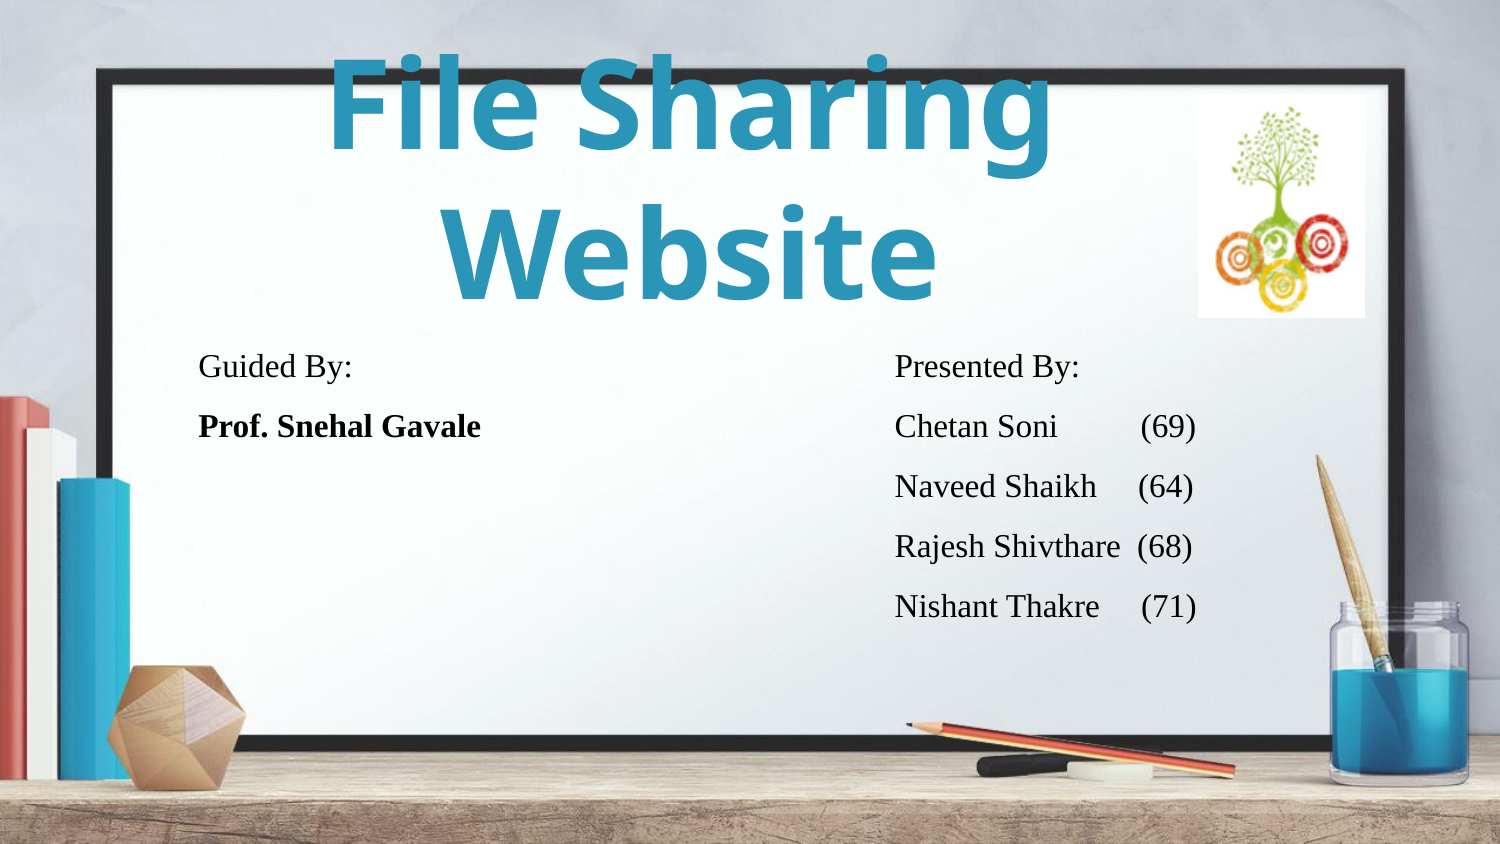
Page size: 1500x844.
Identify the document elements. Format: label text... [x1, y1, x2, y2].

title File Sharing Website [112, 79, 1270, 270]
text_box Presented By: Chetan Soni (69) Naveed Shaikh (64) Rajesh Shivthare (68) Nishant Thakre (71) [879, 317, 1235, 632]
text_box Guided By: Prof. Snehal Gavale [183, 317, 598, 452]
picture [0, 0, 1500, 844]
